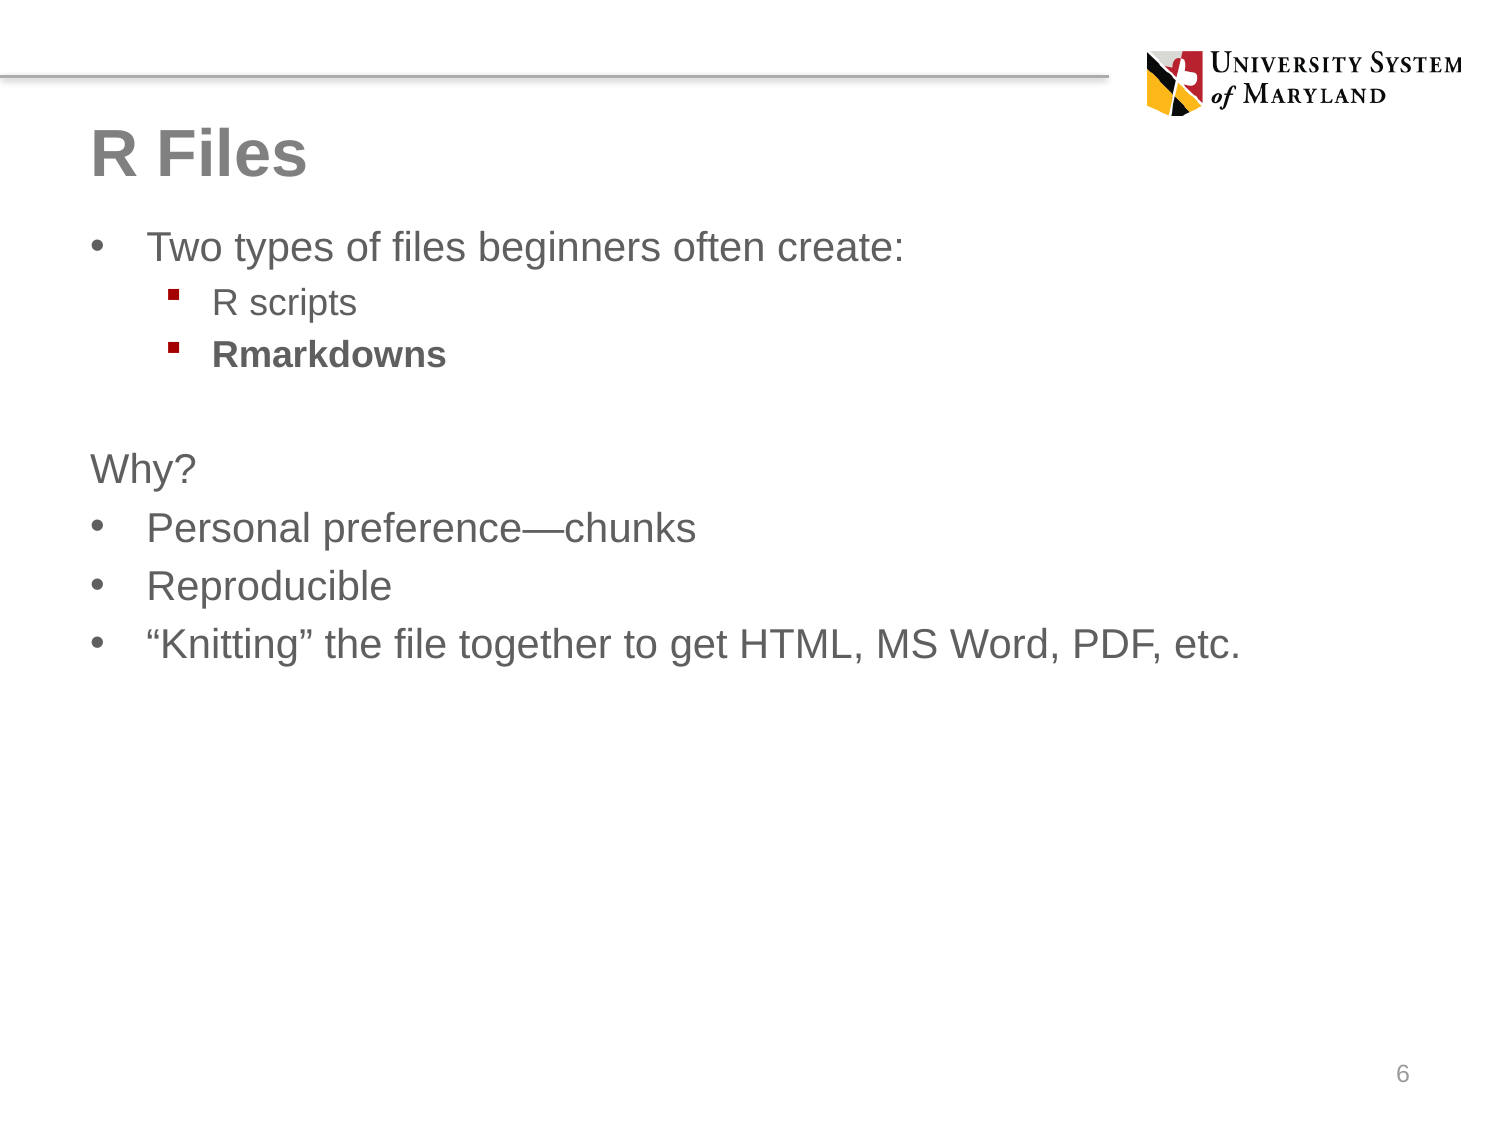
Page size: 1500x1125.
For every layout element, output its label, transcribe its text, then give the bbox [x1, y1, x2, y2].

slide_number 6 [1074, 1042, 1425, 1103]
text_box Two types of files beginners often create: R scripts Rmarkdowns Why? Personal preference—chunks Reproducible “Knitting” the file together to get HTML, MS Word, PDF, etc. [74, 212, 1425, 1054]
title R Files [75, 101, 1112, 212]
